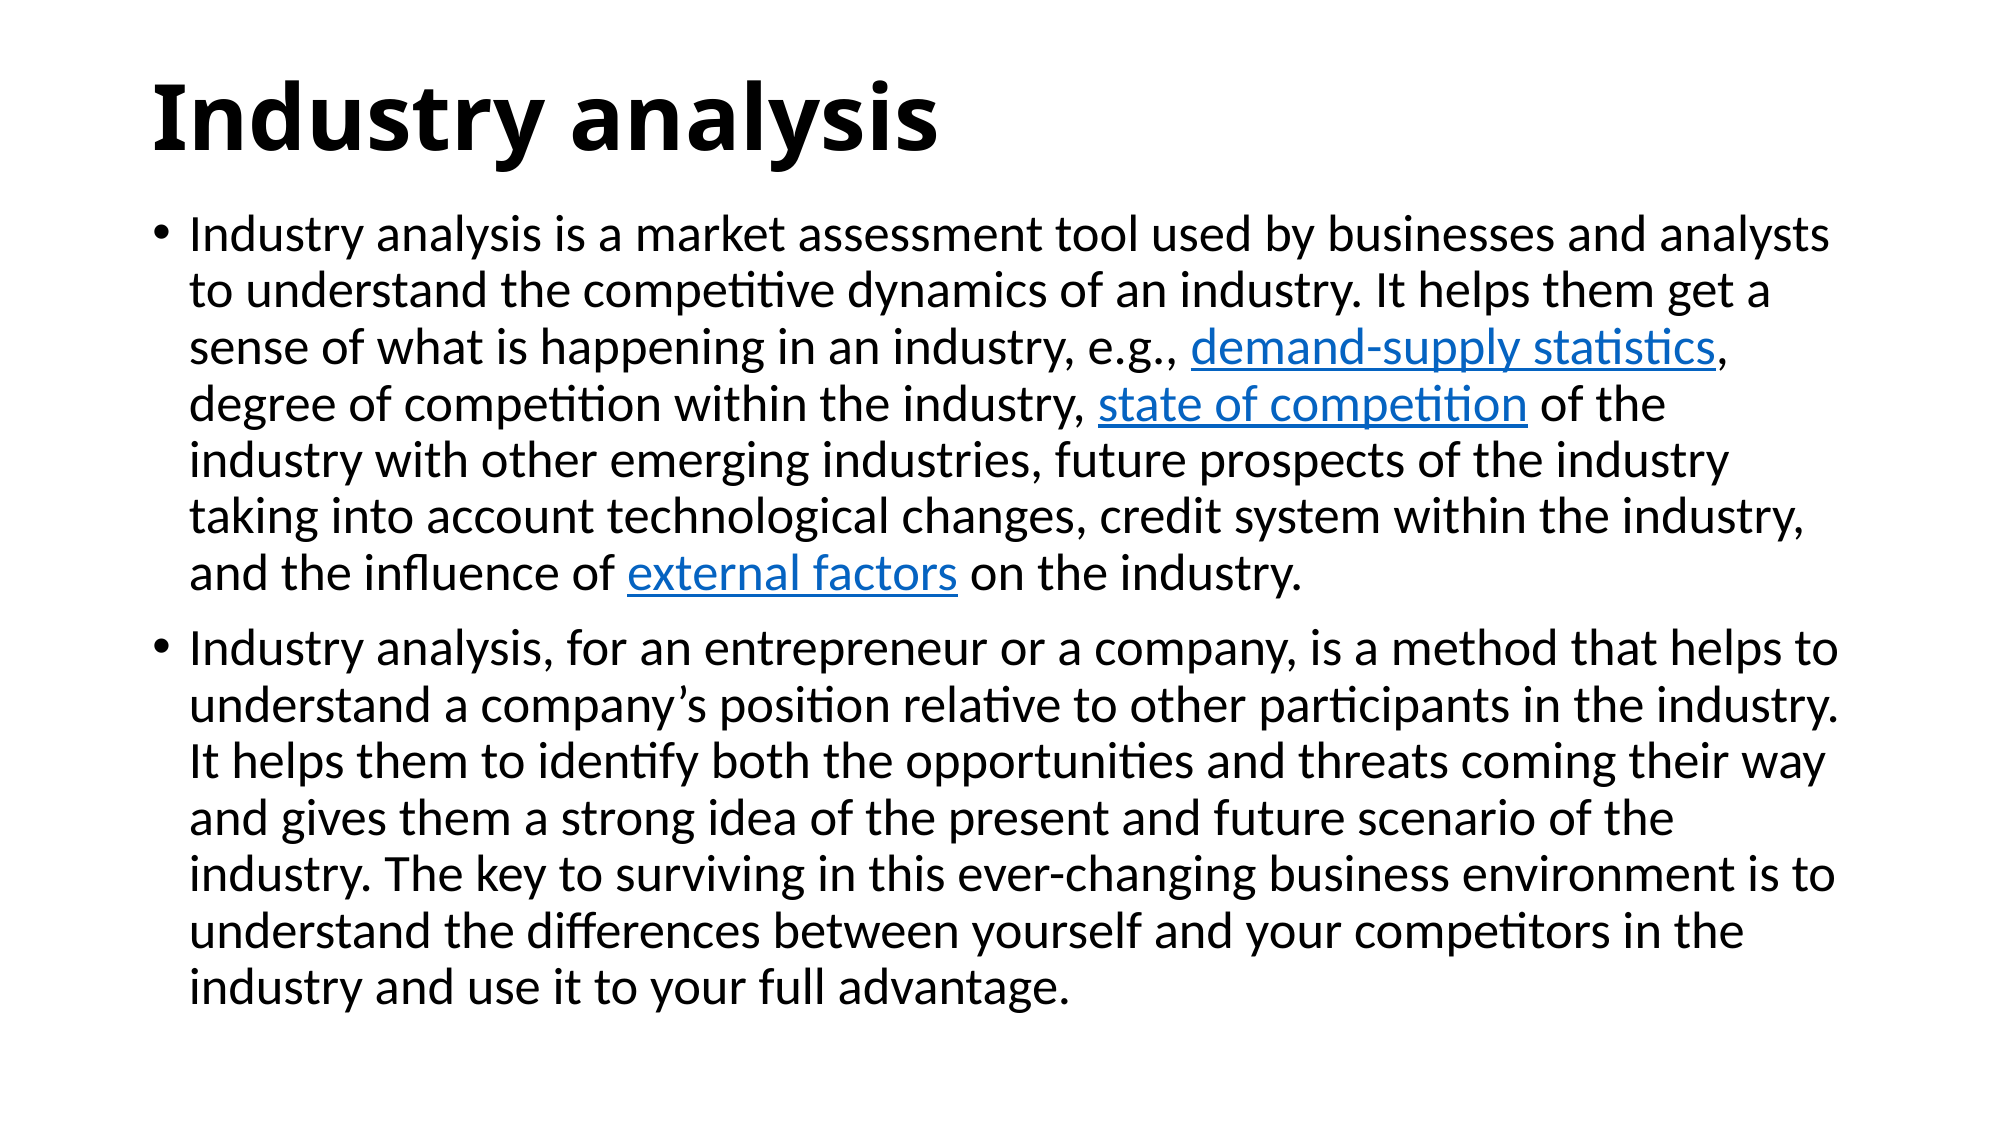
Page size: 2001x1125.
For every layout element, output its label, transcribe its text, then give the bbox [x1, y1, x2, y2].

title Industry analysis [137, 59, 1863, 183]
list Industry analysis is a market assessment tool used by businesses and analysts to understand the competitive dynamics of an industry. It helps them get a sense of what is happening in an industry, e.g., demand-supply statistics, degree of competition within the industry, state of competition of the industry with other emerging industries, future prospects of the industry taking into account technological changes, credit system within the industry, and the influence of external factors on the industry. Industry analysis, for an entrepreneur or a company, is a method that helps to understand a company’s position relative to other participants in the industry. It helps them to identify both the opportunities and threats coming their way and gives them a strong idea of the present and future scenario of the industry. The key to surviving in this ever-changing business environment is to understand the differences between yourself and your competitors in the industry and use it to your full advantage. [137, 198, 1863, 1058]
